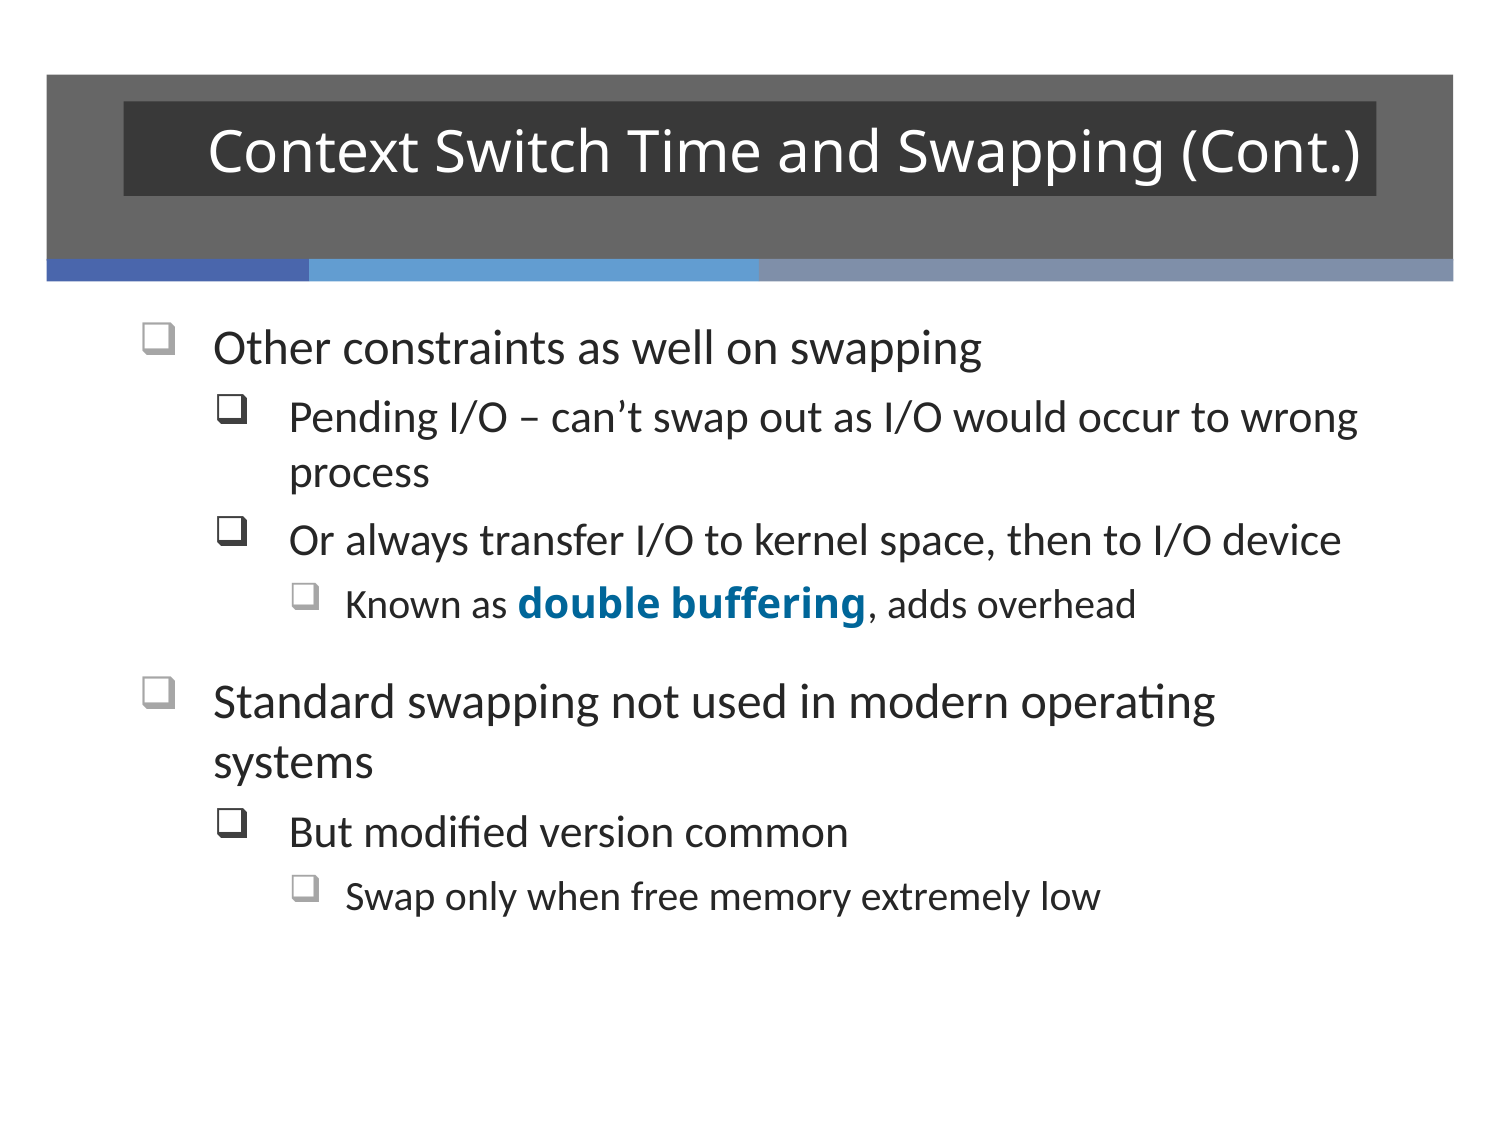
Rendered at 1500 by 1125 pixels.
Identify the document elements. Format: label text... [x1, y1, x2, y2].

list Other constraints as well on swapping Pending I/O – can’t swap out as I/O would occur to wrong process Or always transfer I/O to kernel space, then to I/O device Known as double buffering, adds overhead Standard swapping not used in modern operating systems But modified version common Swap only when free memory extremely low [123, 306, 1377, 1087]
title Context Switch Time and Swapping (Cont.) [123, 101, 1377, 196]
